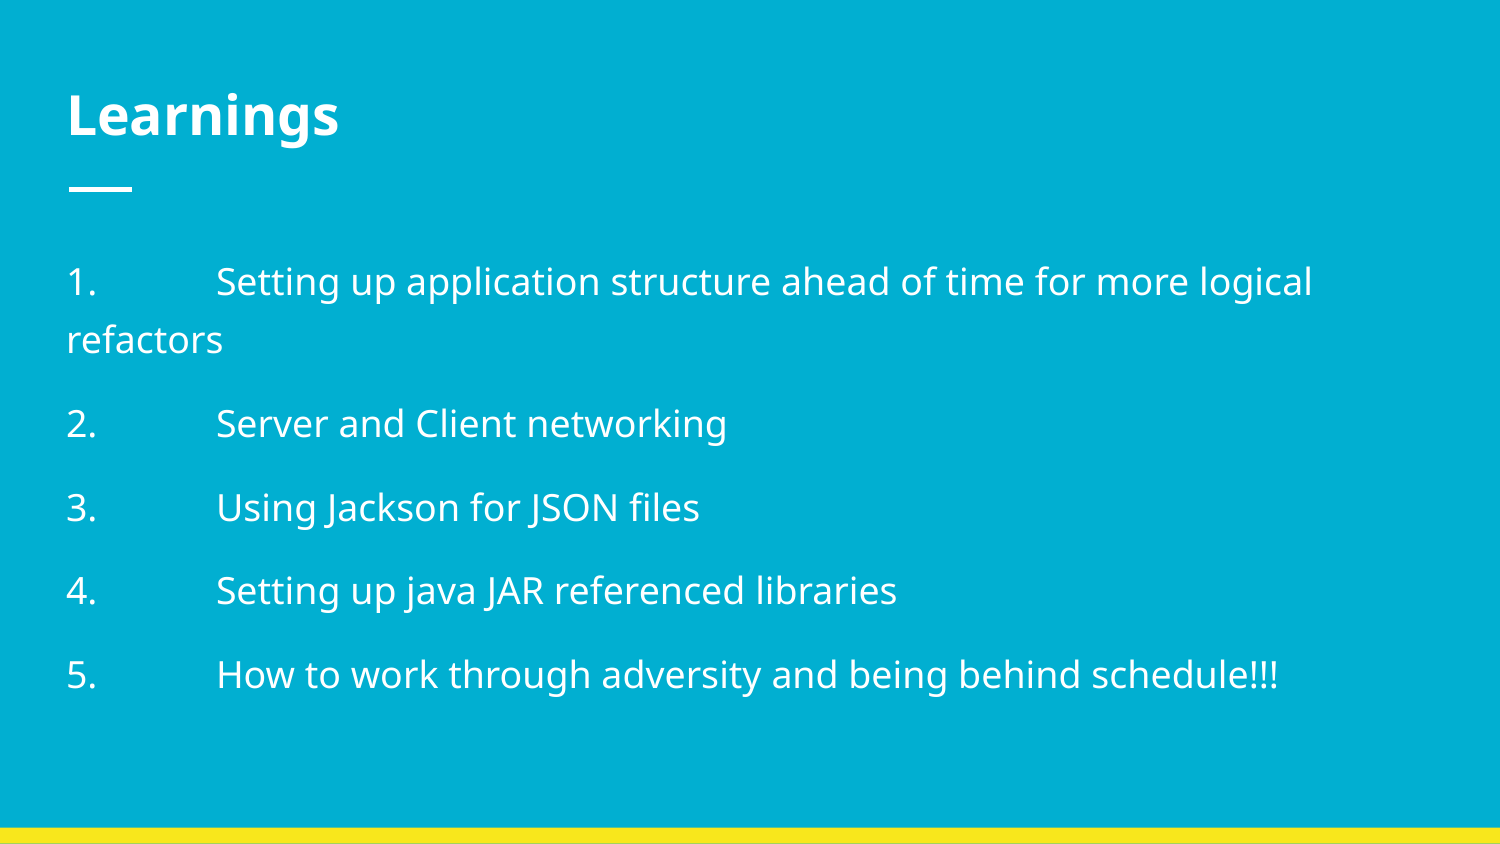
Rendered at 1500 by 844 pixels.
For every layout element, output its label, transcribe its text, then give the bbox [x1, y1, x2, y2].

title Learnings [51, 61, 1449, 167]
list 1. Setting up application structure ahead of time for more logical refactors 2. Server and Client networking 3. Using Jackson for JSON files 4. Setting up java JAR referenced libraries 5. How to work through adversity and being behind schedule!!! [51, 232, 1449, 750]
